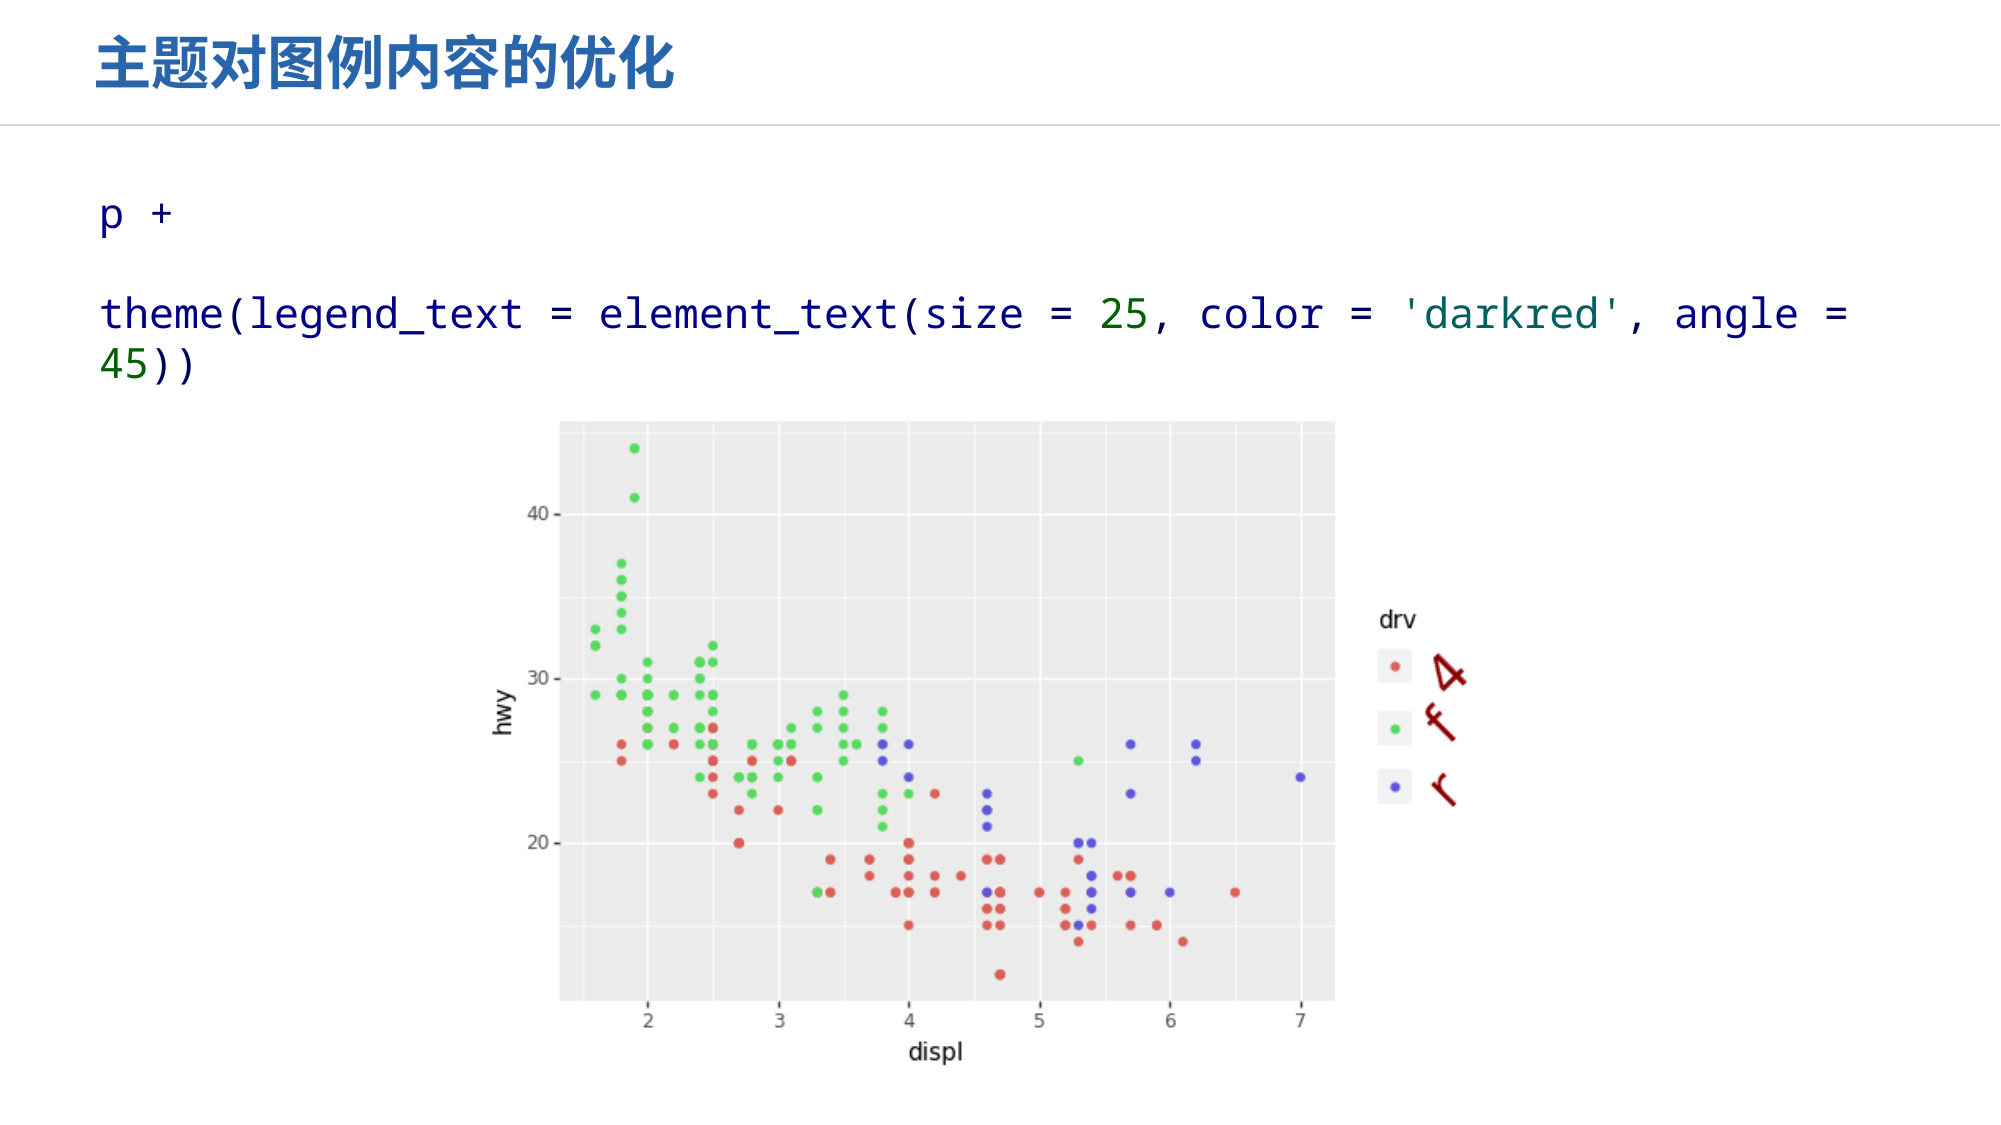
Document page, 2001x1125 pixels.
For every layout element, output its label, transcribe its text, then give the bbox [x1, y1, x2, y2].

text_box [81, 172, 1736, 976]
text_box 主题对图例内容的优化 [78, 19, 878, 106]
text_box p + theme(legend_text = element_text(size = 25, color = 'darkred', angle = 45)) [84, 179, 1969, 395]
picture [477, 403, 1523, 1081]
